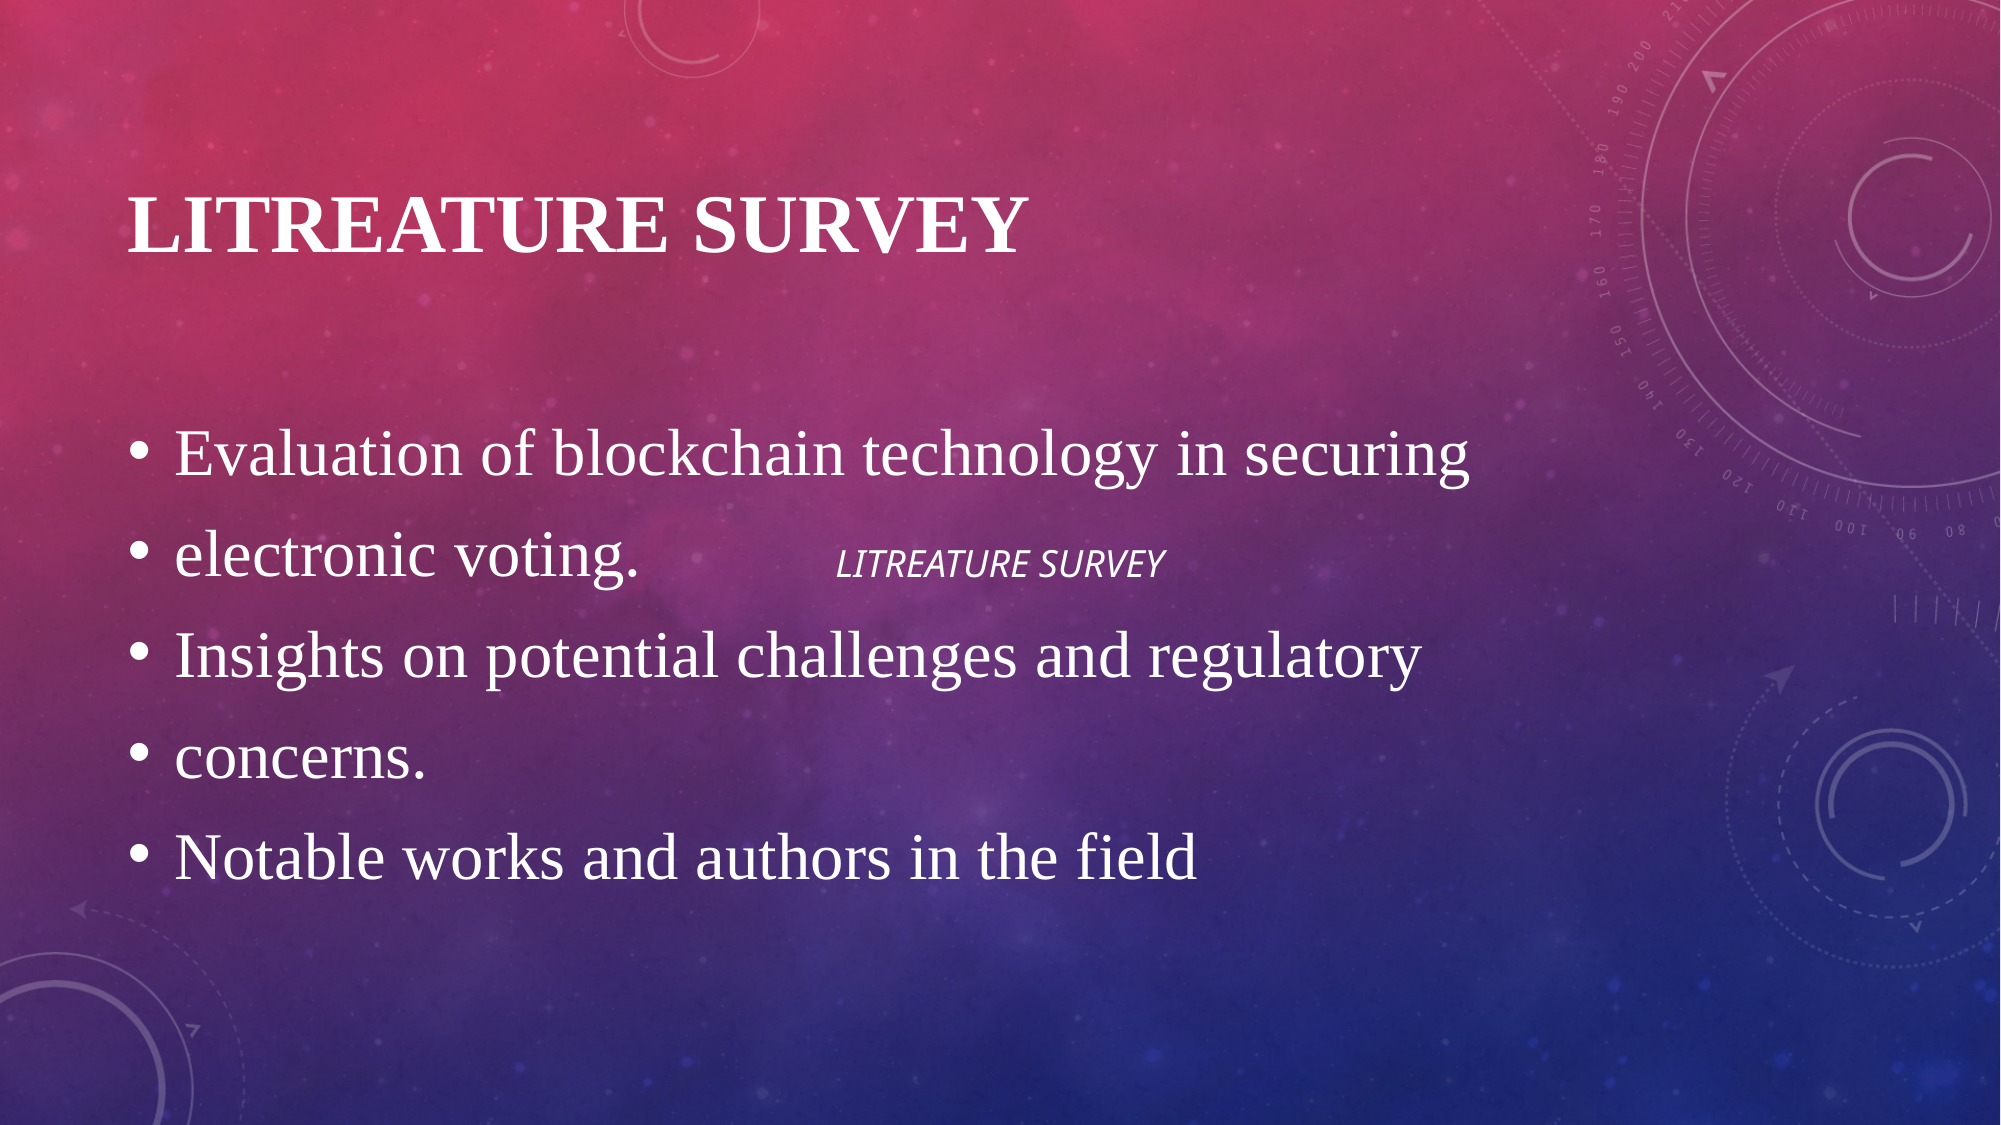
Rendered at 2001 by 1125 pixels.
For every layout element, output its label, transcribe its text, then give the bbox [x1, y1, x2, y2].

list Evaluation of blockchain technology in securing electronic voting. Insights on potential challenges and regulatory concerns. Notable works and authors in the field [112, 351, 1775, 950]
title LITREATURE SURVEY [112, 99, 1775, 339]
picture [0, 0, 2001, 1125]
text_box LITREATURE SURVEY [820, 532, 1180, 592]
